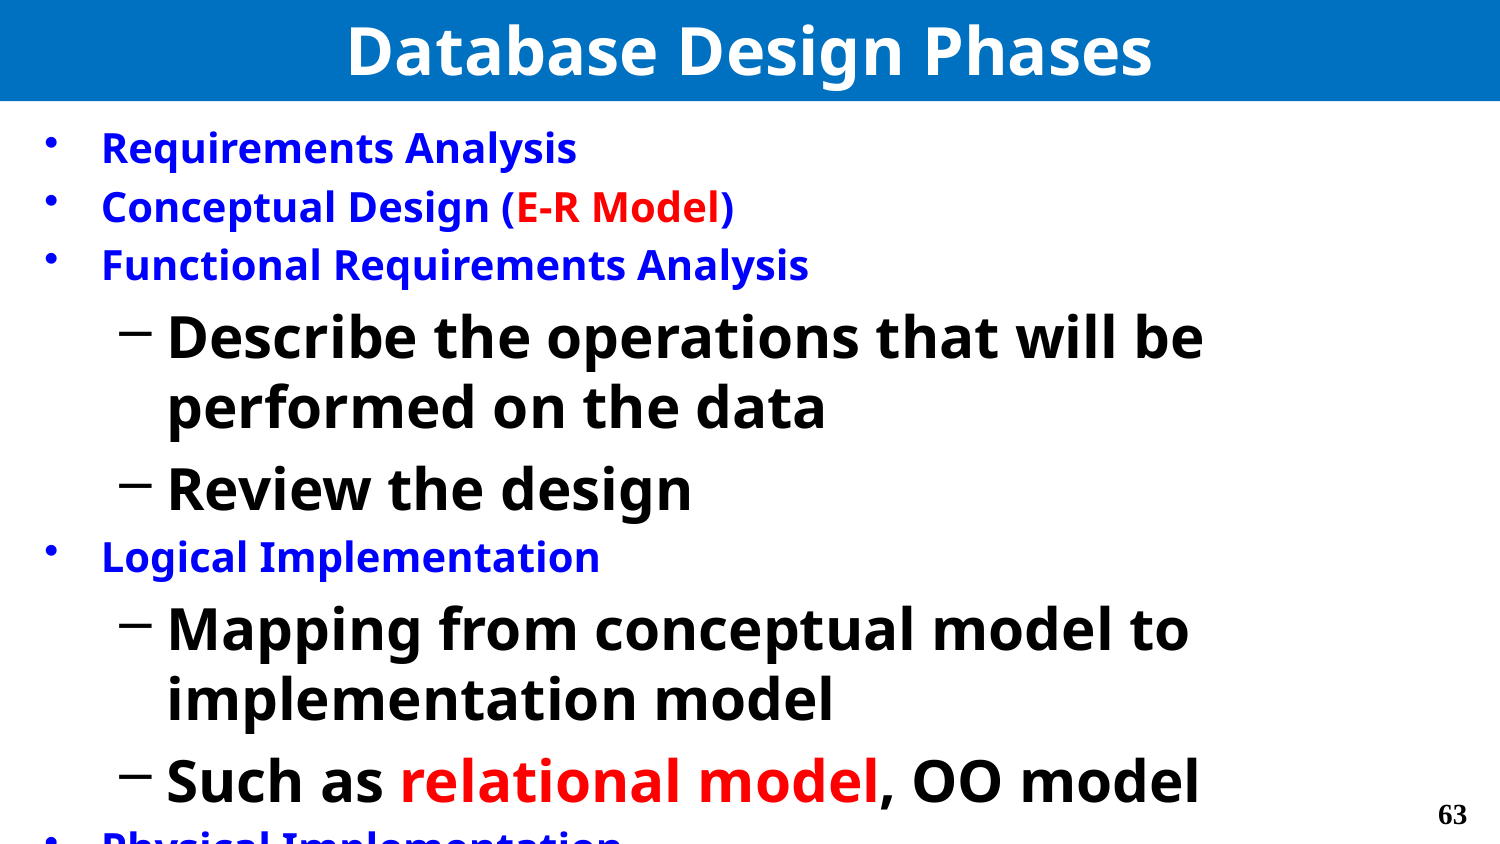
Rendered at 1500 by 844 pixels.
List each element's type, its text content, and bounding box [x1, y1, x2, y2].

title Database Design Phases [0, 0, 1500, 102]
list Requirements Analysis Conceptual Design (E-R Model) Functional Requirements Analysis Describe the operations that will be performed on the data Review the design Logical Implementation Mapping from conceptual model to implementation model Such as relational model, OO model Physical Implementation Specify physical features of the database buffer size, index… [29, 114, 1465, 786]
